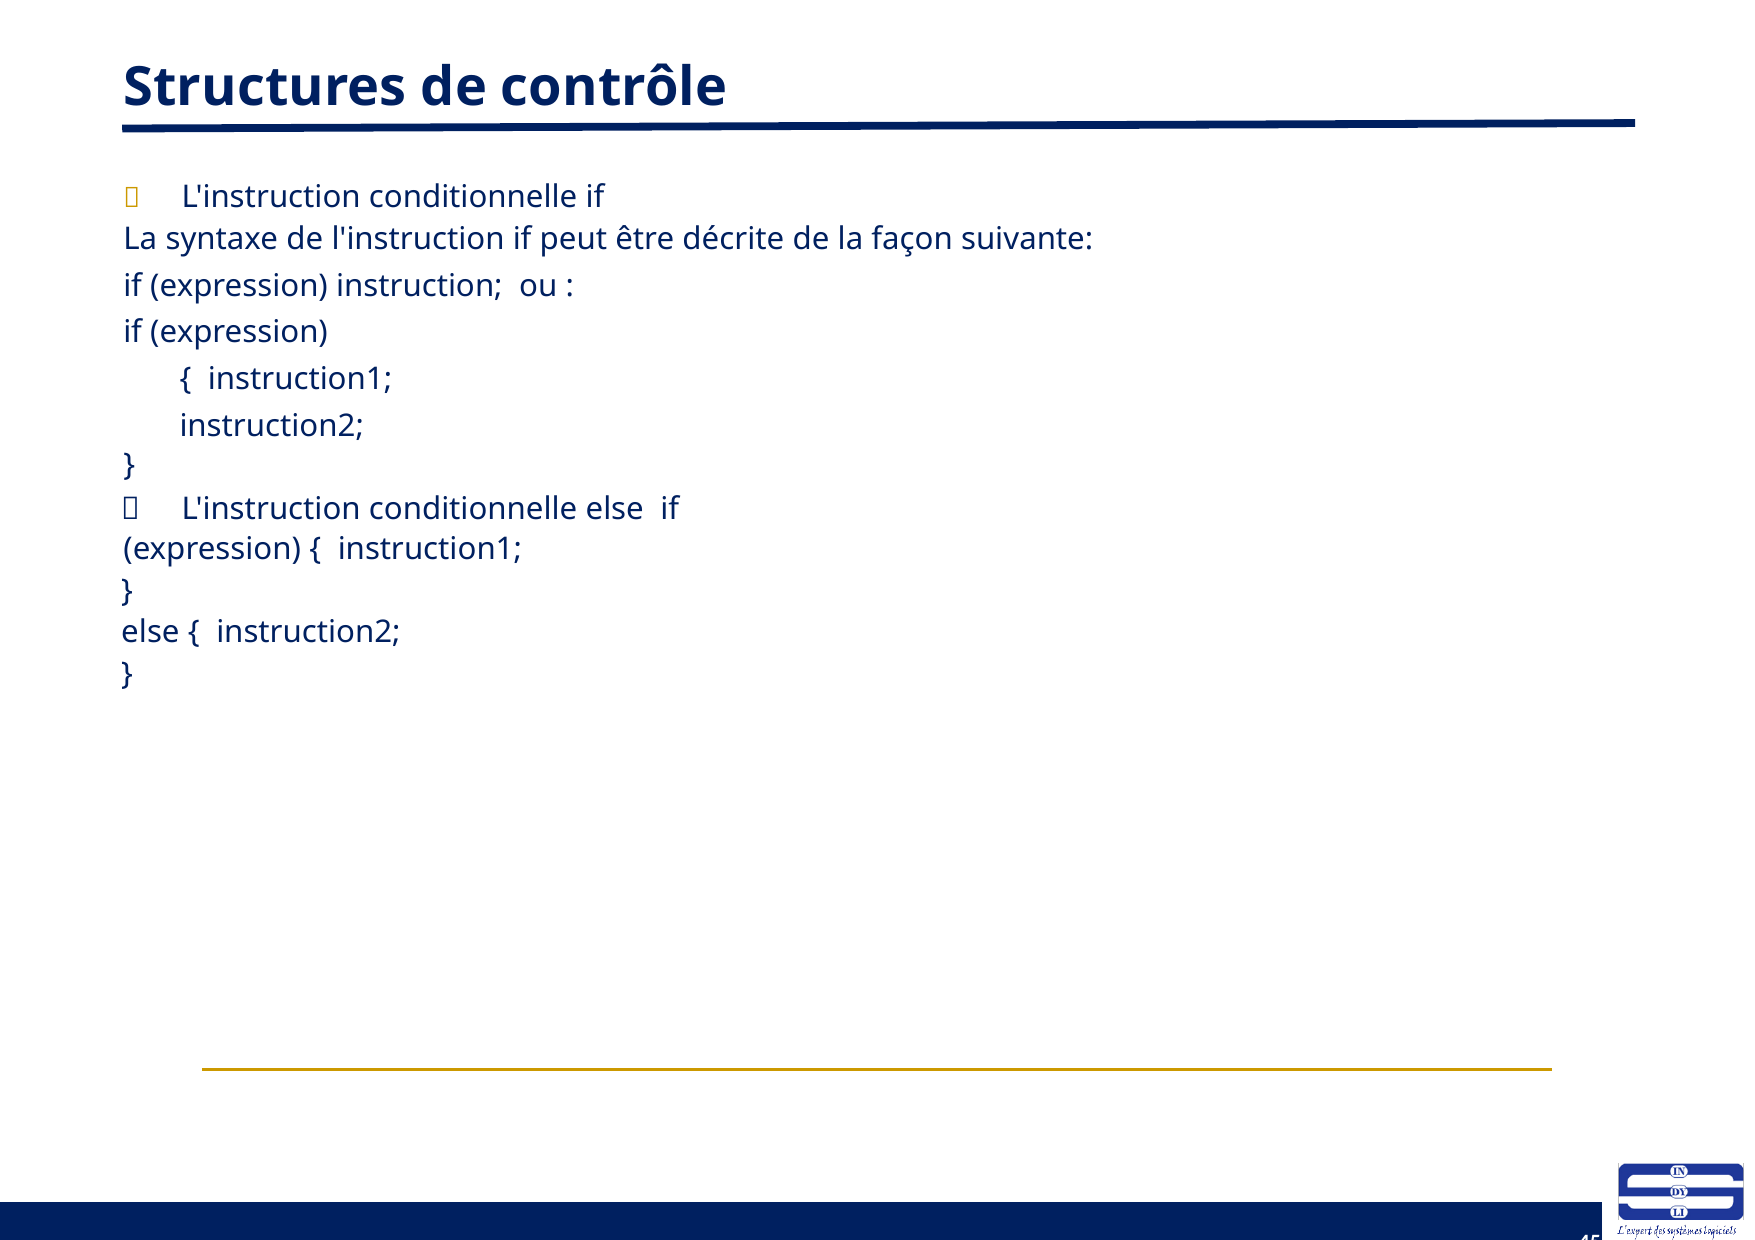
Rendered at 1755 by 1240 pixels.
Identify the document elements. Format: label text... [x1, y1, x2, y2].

slide_number 45 [1206, 844, 1601, 1240]
text_box  L'instruction conditionnelle if La syntaxe de l'instruction if peut être décrite de la façon suivante: if (expression) instruction; ou : if (expression) { instruction1; instruction2; }  L'instruction conditionnelle else if (expression) { instruction1; } else { instruction2; } [121, 175, 1289, 691]
title Structures de contrôle [121, 0, 874, 175]
picture [1610, 1163, 1755, 1240]
